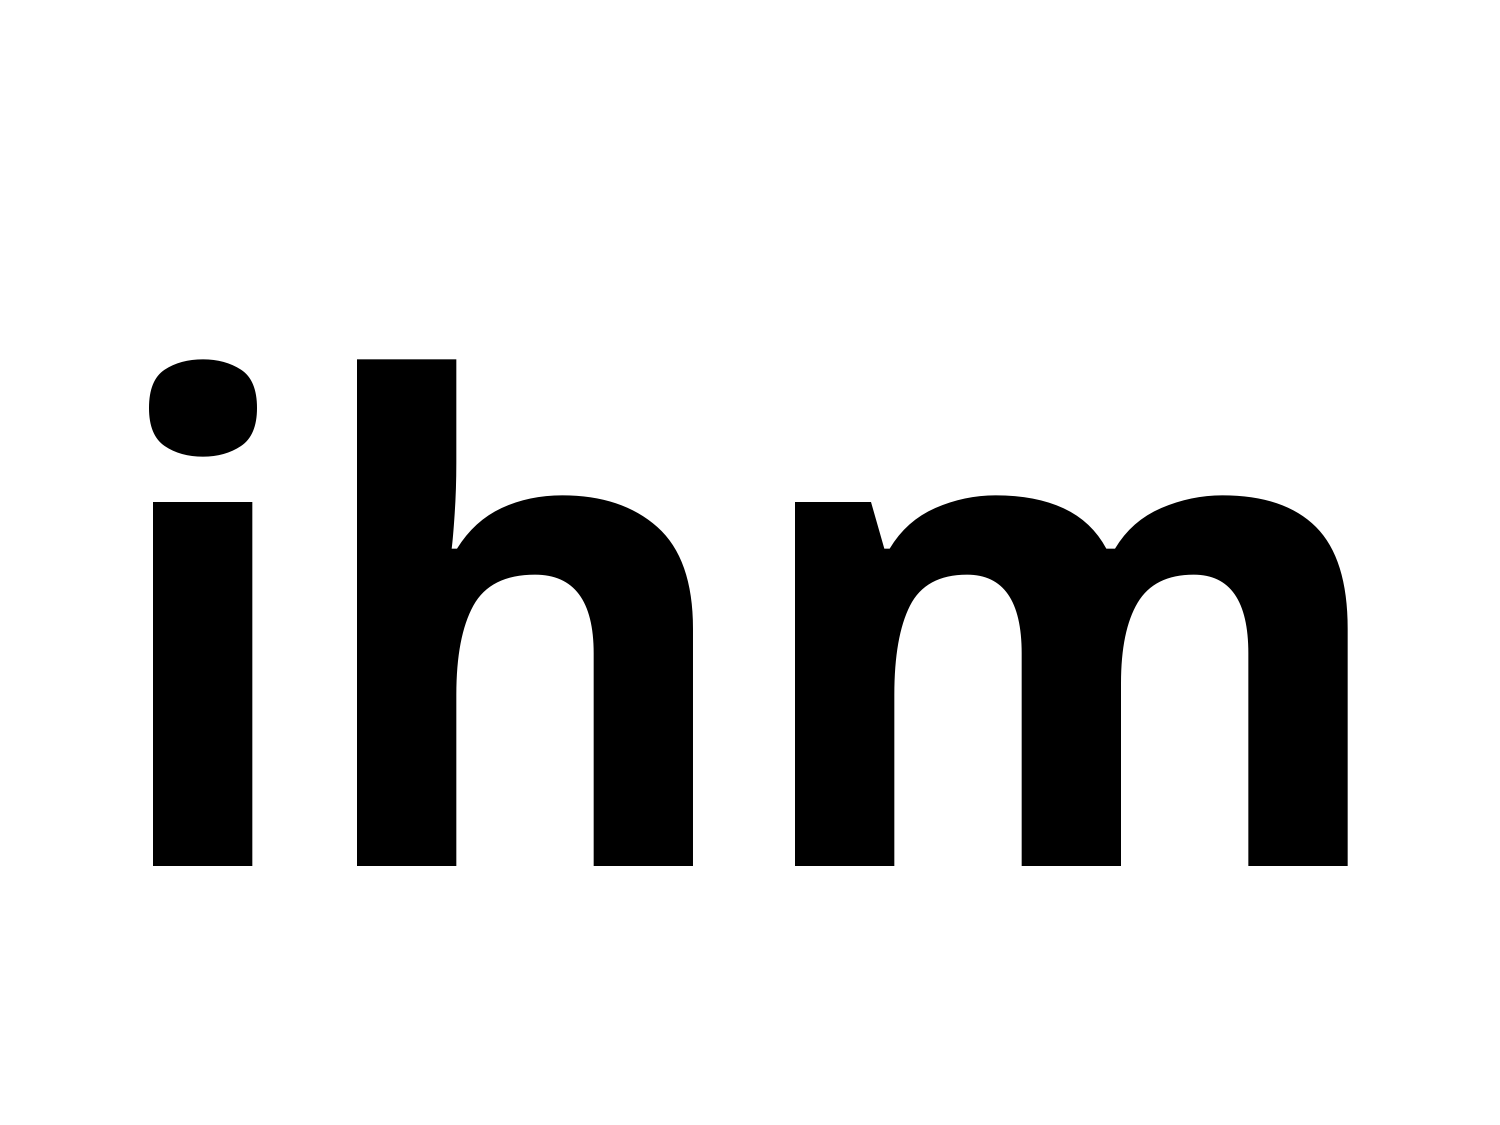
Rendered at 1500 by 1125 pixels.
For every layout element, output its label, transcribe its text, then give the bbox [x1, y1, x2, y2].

text_box ihm [112, 224, 1388, 975]
